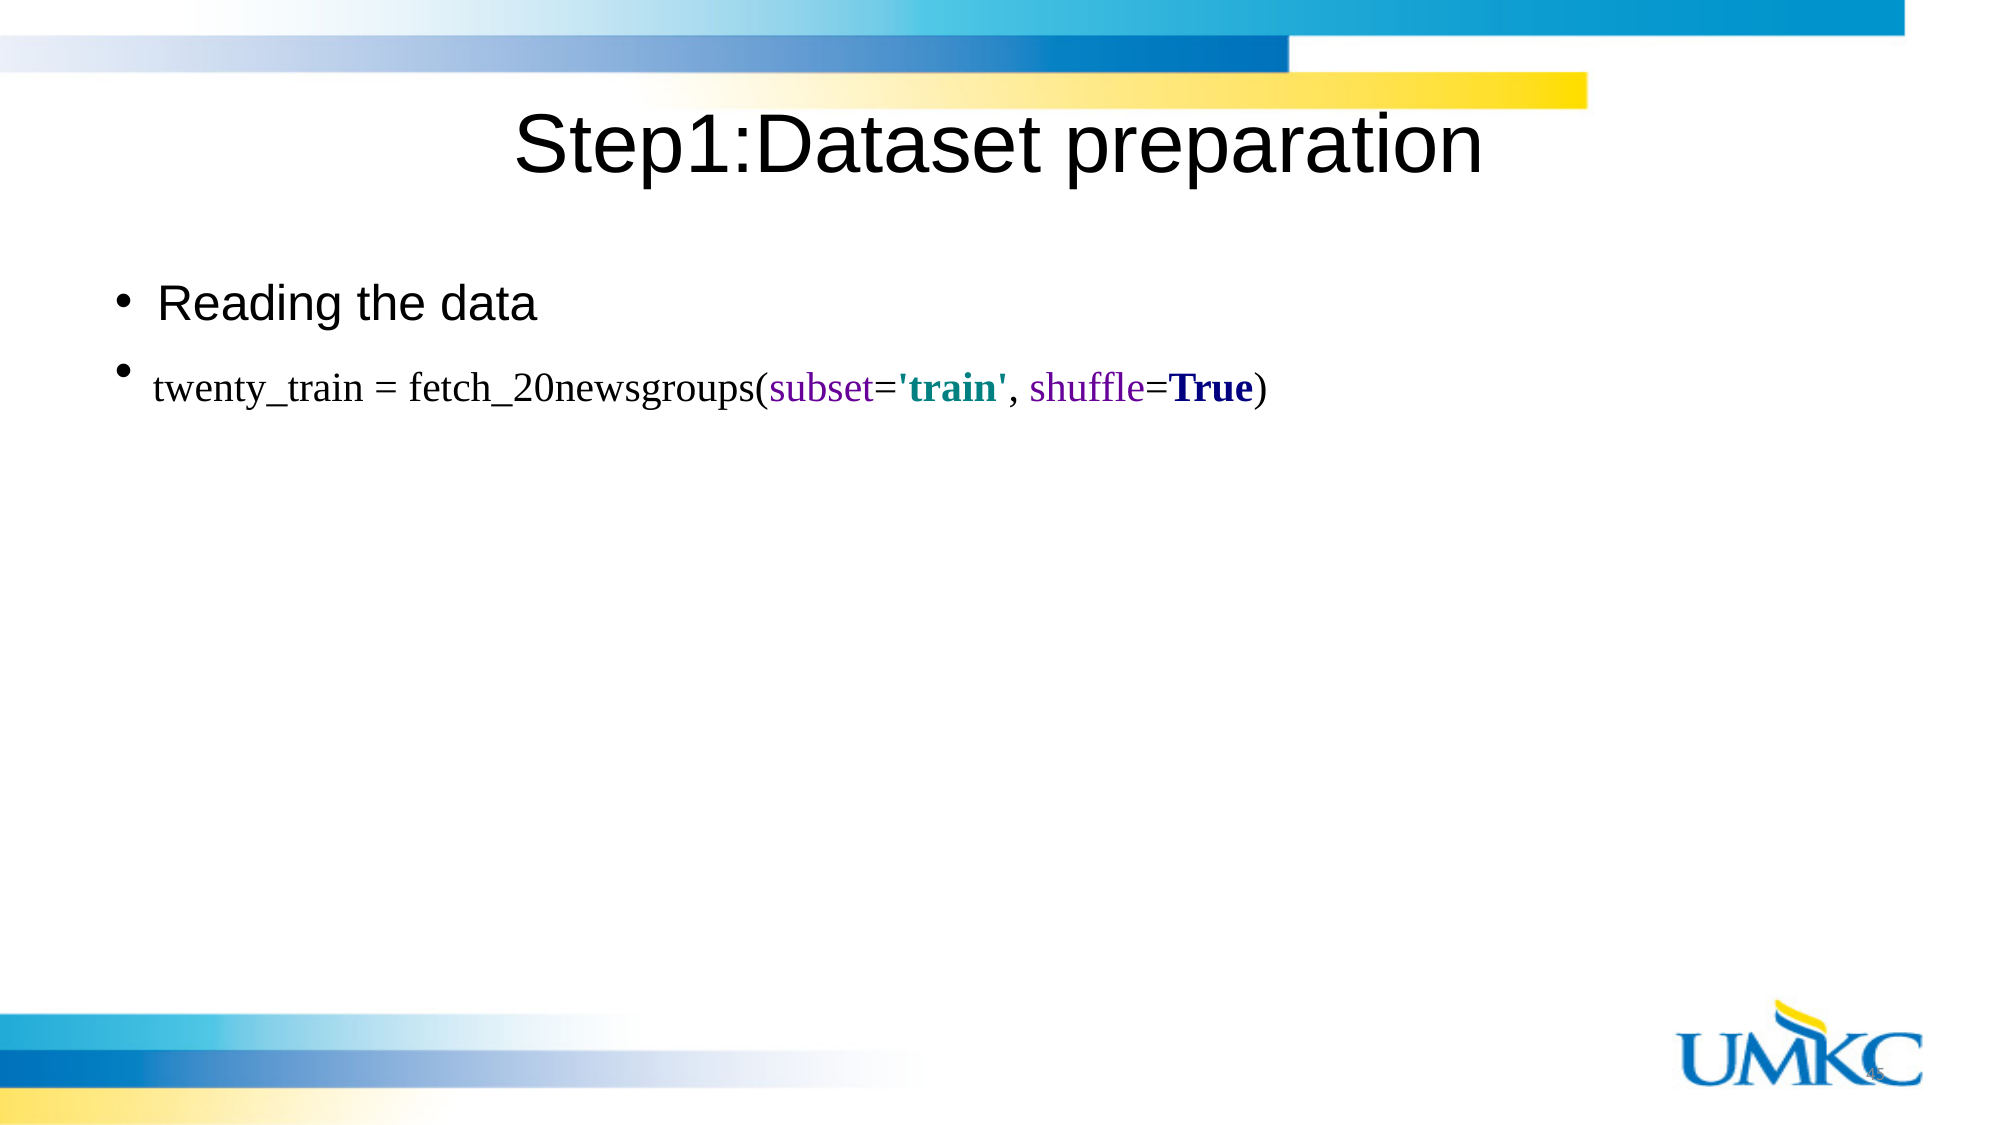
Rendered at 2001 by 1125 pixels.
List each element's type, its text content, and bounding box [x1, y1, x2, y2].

text_box twenty_train = fetch_20newsgroups(subset='train', shuffle=True) [137, 352, 1283, 418]
title Step1:Dataset preparation [99, 45, 1900, 233]
slide_number 45 [1433, 1042, 1900, 1103]
picture [0, 0, 2001, 1125]
list Reading the data [99, 262, 1900, 1005]
